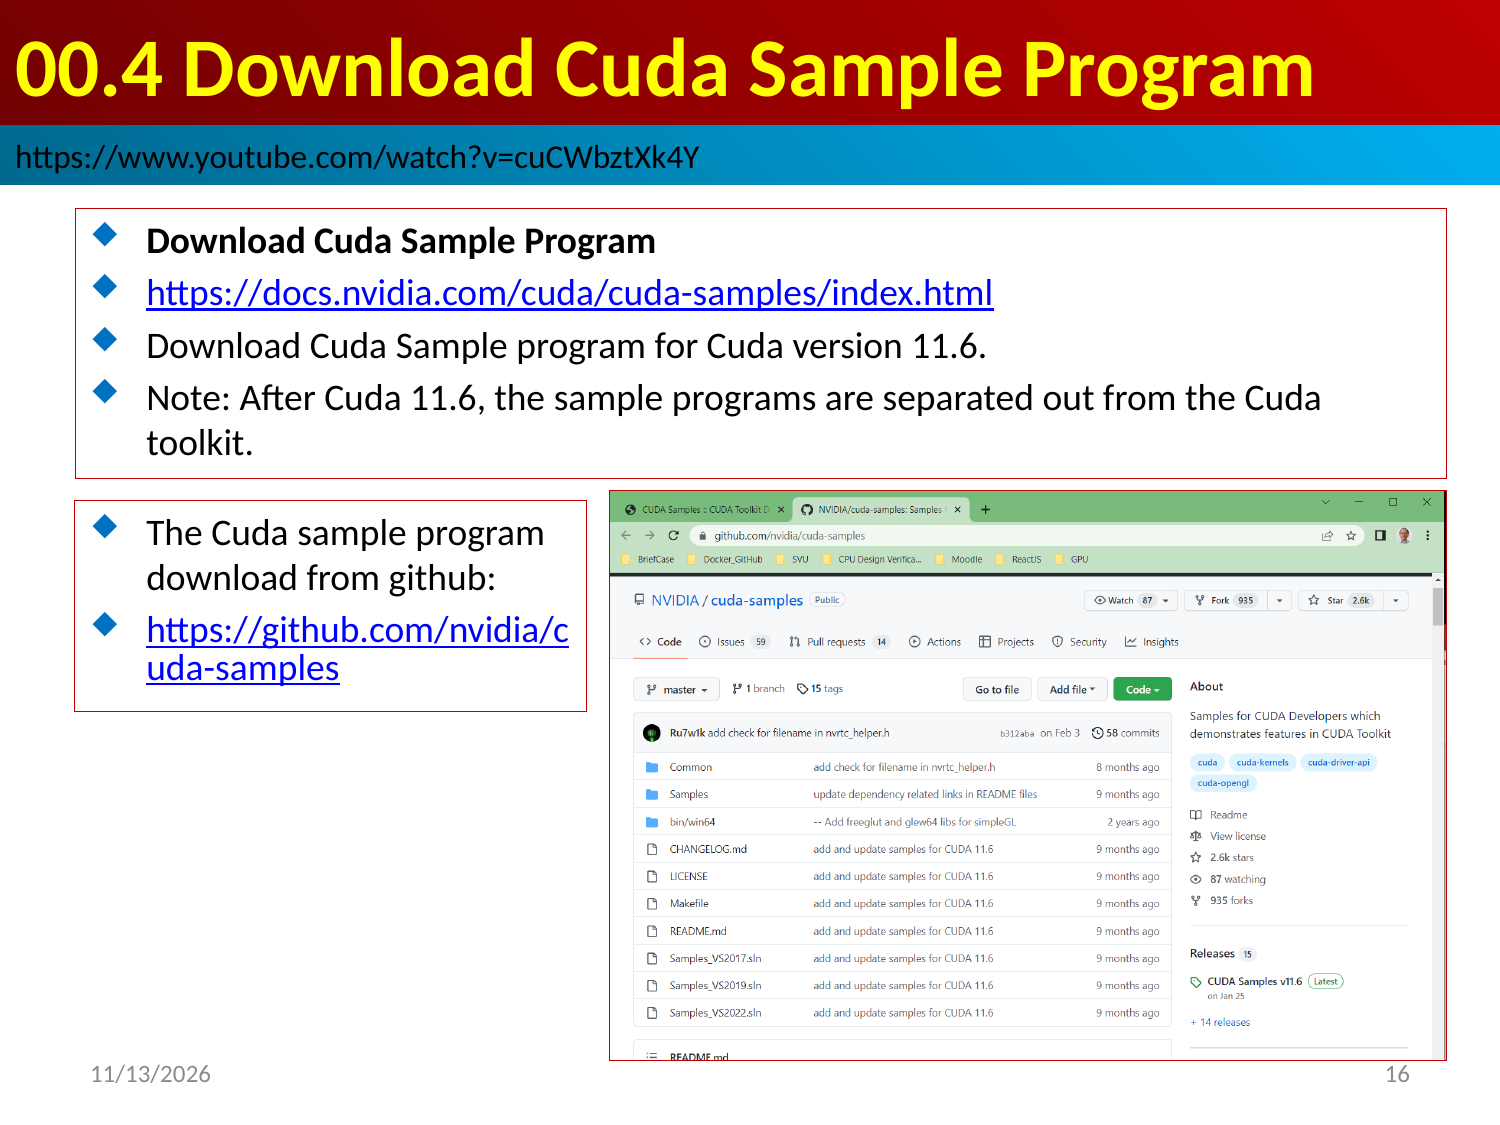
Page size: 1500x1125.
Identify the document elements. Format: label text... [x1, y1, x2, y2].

slide_number 16 [1074, 1070, 1425, 1103]
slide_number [75, 1042, 425, 1103]
subtitle Download Cuda Sample Program https://docs.nvidia.com/cuda/cuda-samples/index.html Download Cuda Sample program for Cuda version 11.6. Note: After Cuda 11.6, the sample programs are separated out from the Cuda toolkit. [75, 208, 1447, 479]
text_box The Cuda sample program download from github: https://github.com/nvidia/cuda-samples [74, 500, 587, 712]
title 00.4 Download Cuda Sample Program [0, 0, 1500, 125]
picture [609, 490, 1448, 1061]
text_box https://www.youtube.com/watch?v=cuCWbztXk4Y [0, 125, 1500, 185]
